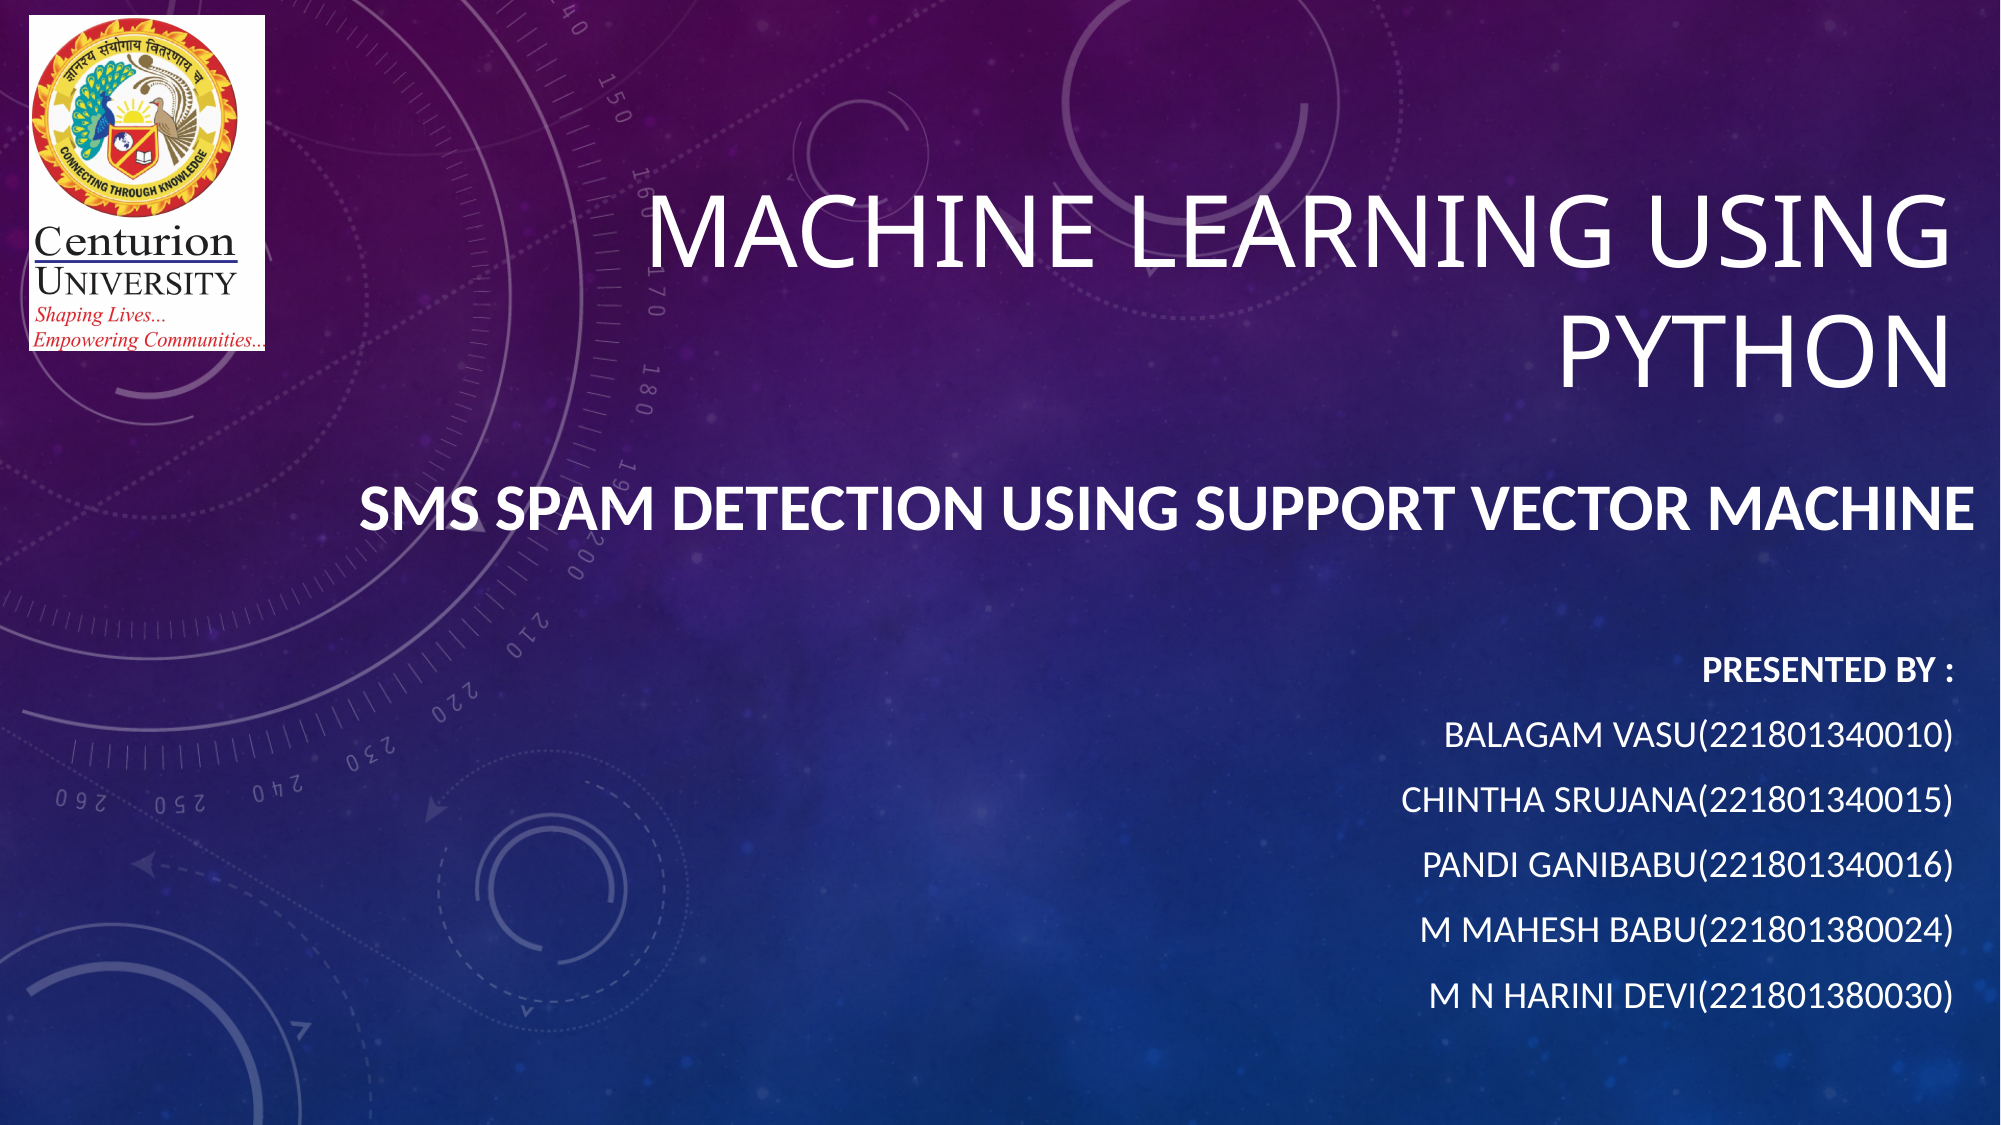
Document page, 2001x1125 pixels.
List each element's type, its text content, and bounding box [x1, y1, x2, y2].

subtitle PRESENTED BY : Balagam vasu(221801340010) CHINTHA SRUJANA(221801340015) PANDI GANIBABU(221801340016) M MAHESH BABU(221801380024) M N HARINI DEVI(221801380030) [1336, 636, 1971, 1024]
text_box SMS SPAM DETECTION USING SUPPORT VECTOR MACHINE [343, 456, 1992, 552]
picture [0, 0, 2001, 1125]
title MACHINE LEARNING USING PYTHON [459, 17, 1971, 415]
